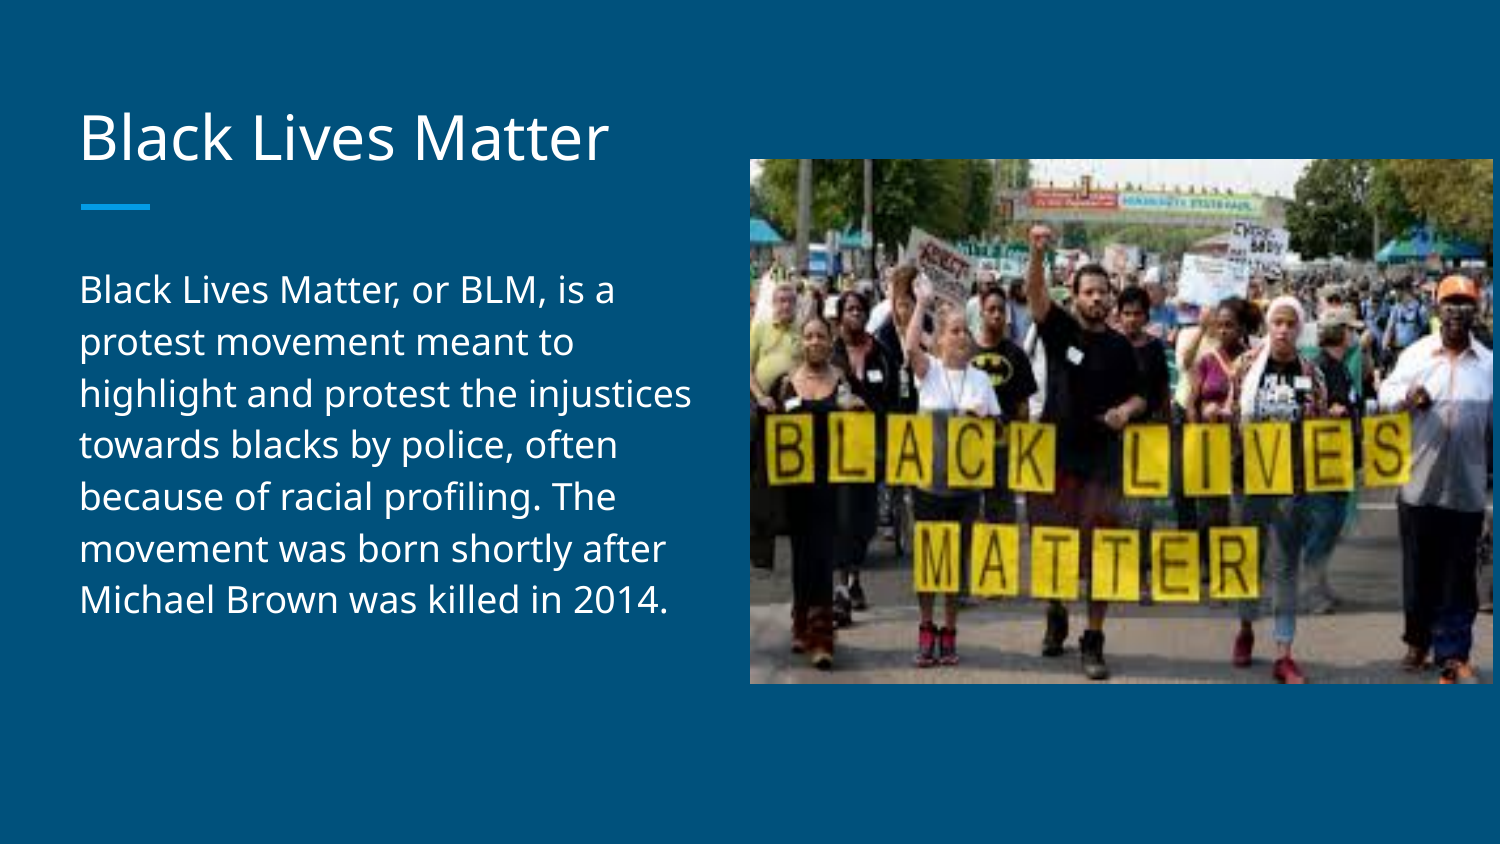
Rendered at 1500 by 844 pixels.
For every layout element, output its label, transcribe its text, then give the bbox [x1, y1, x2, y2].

picture [751, 160, 1492, 683]
list Black Lives Matter, or BLM, is a protest movement meant to highlight and protest the injustices towards blacks by police, often because of racial profiling. The movement was born shortly after Michael Brown was killed in 2014. [63, 244, 751, 750]
title Black Lives Matter [63, 75, 1437, 188]
